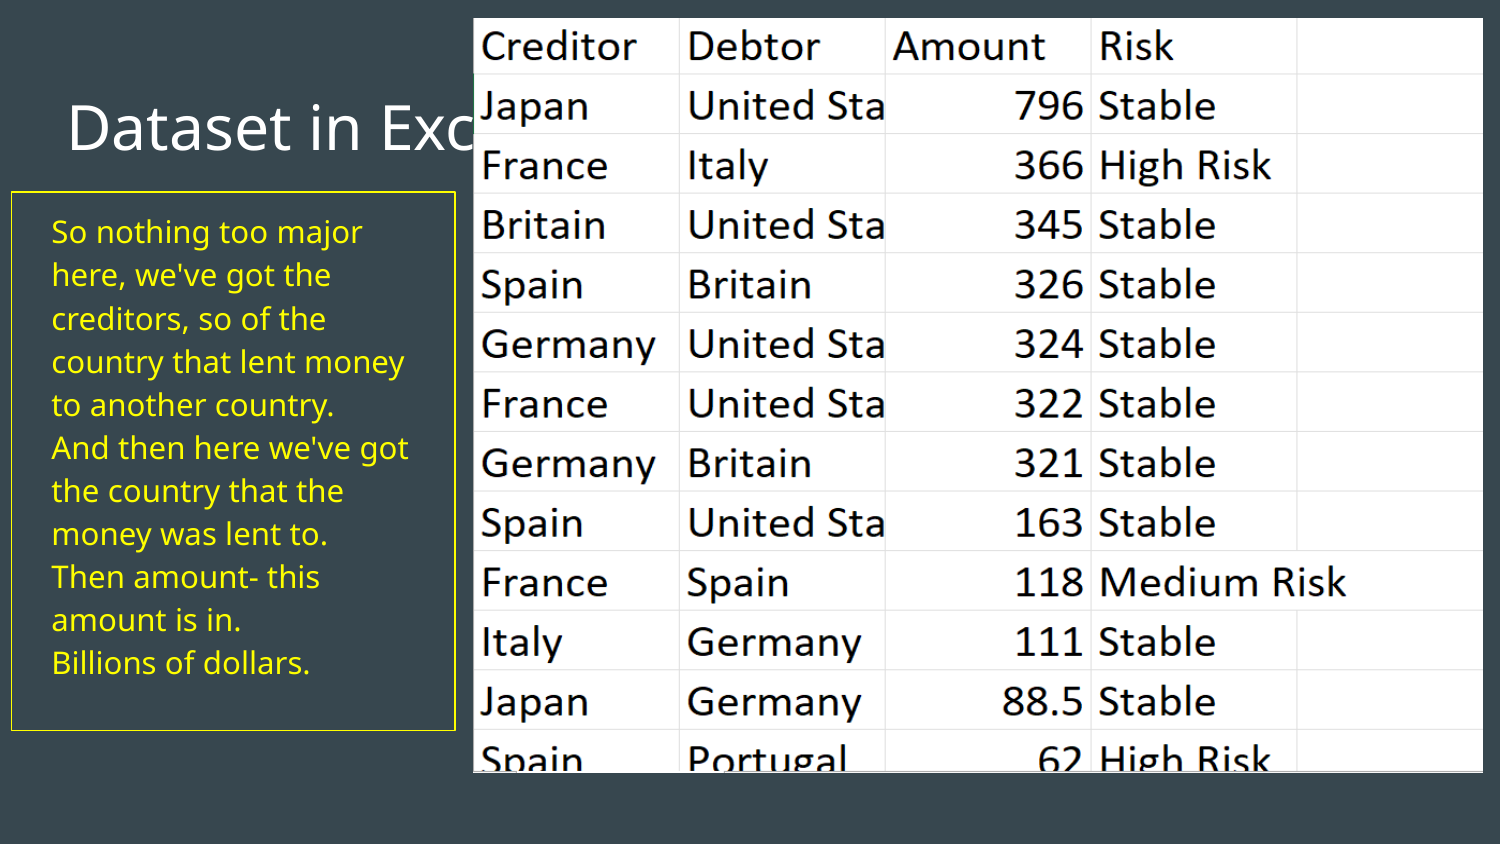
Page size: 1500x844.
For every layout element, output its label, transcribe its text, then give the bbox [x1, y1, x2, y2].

picture [473, 17, 1483, 774]
title Dataset in Excel [51, 72, 468, 167]
text_box So nothing too major here, we've got the creditors, so of the country that lent money to another country. And then here we've got the country that the money was lent to. Then amount- this amount is in. Billions of dollars. [11, 192, 455, 731]
